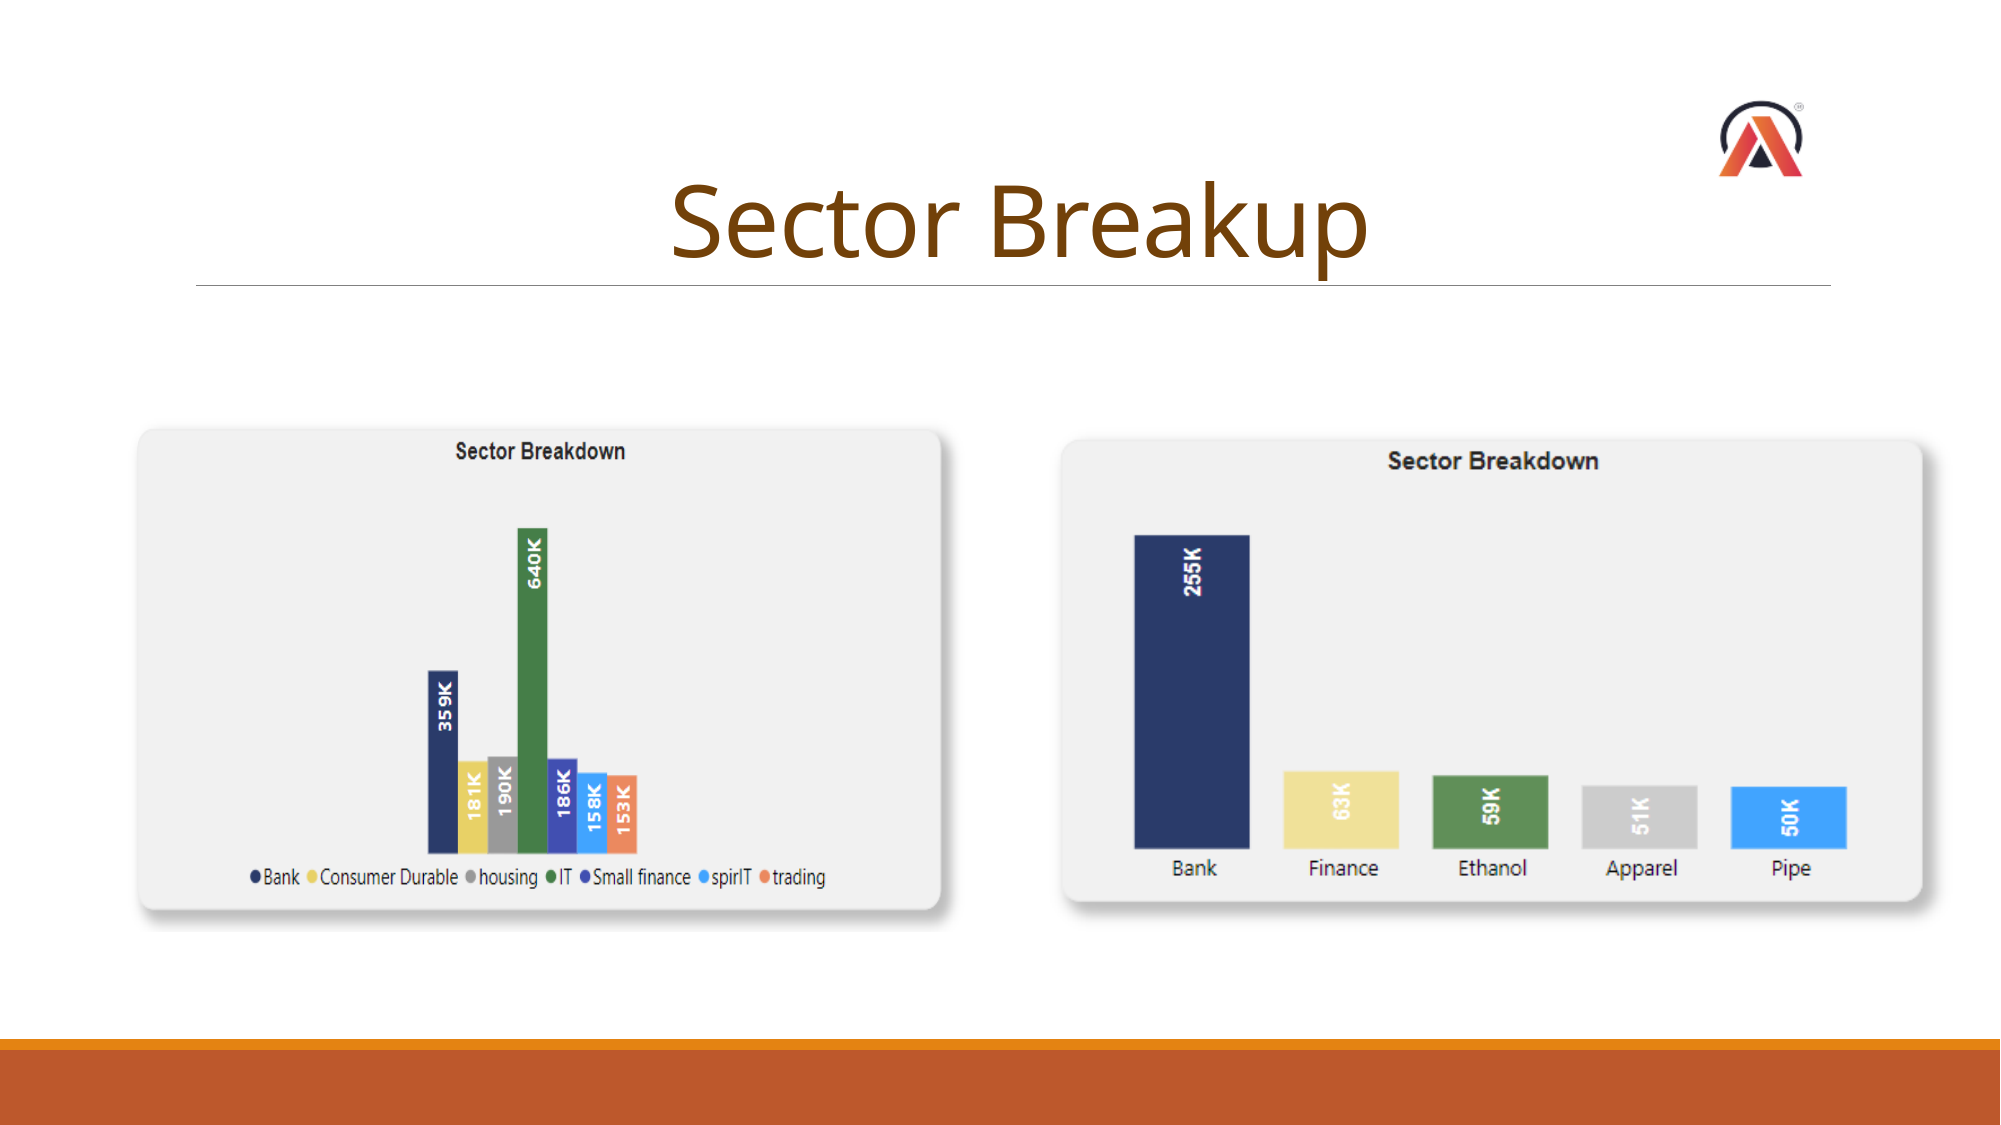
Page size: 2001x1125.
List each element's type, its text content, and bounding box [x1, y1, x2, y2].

title Sector Breakup [180, 47, 1830, 285]
picture [1012, 348, 2000, 963]
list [101, 379, 988, 932]
picture [1703, 79, 1844, 221]
